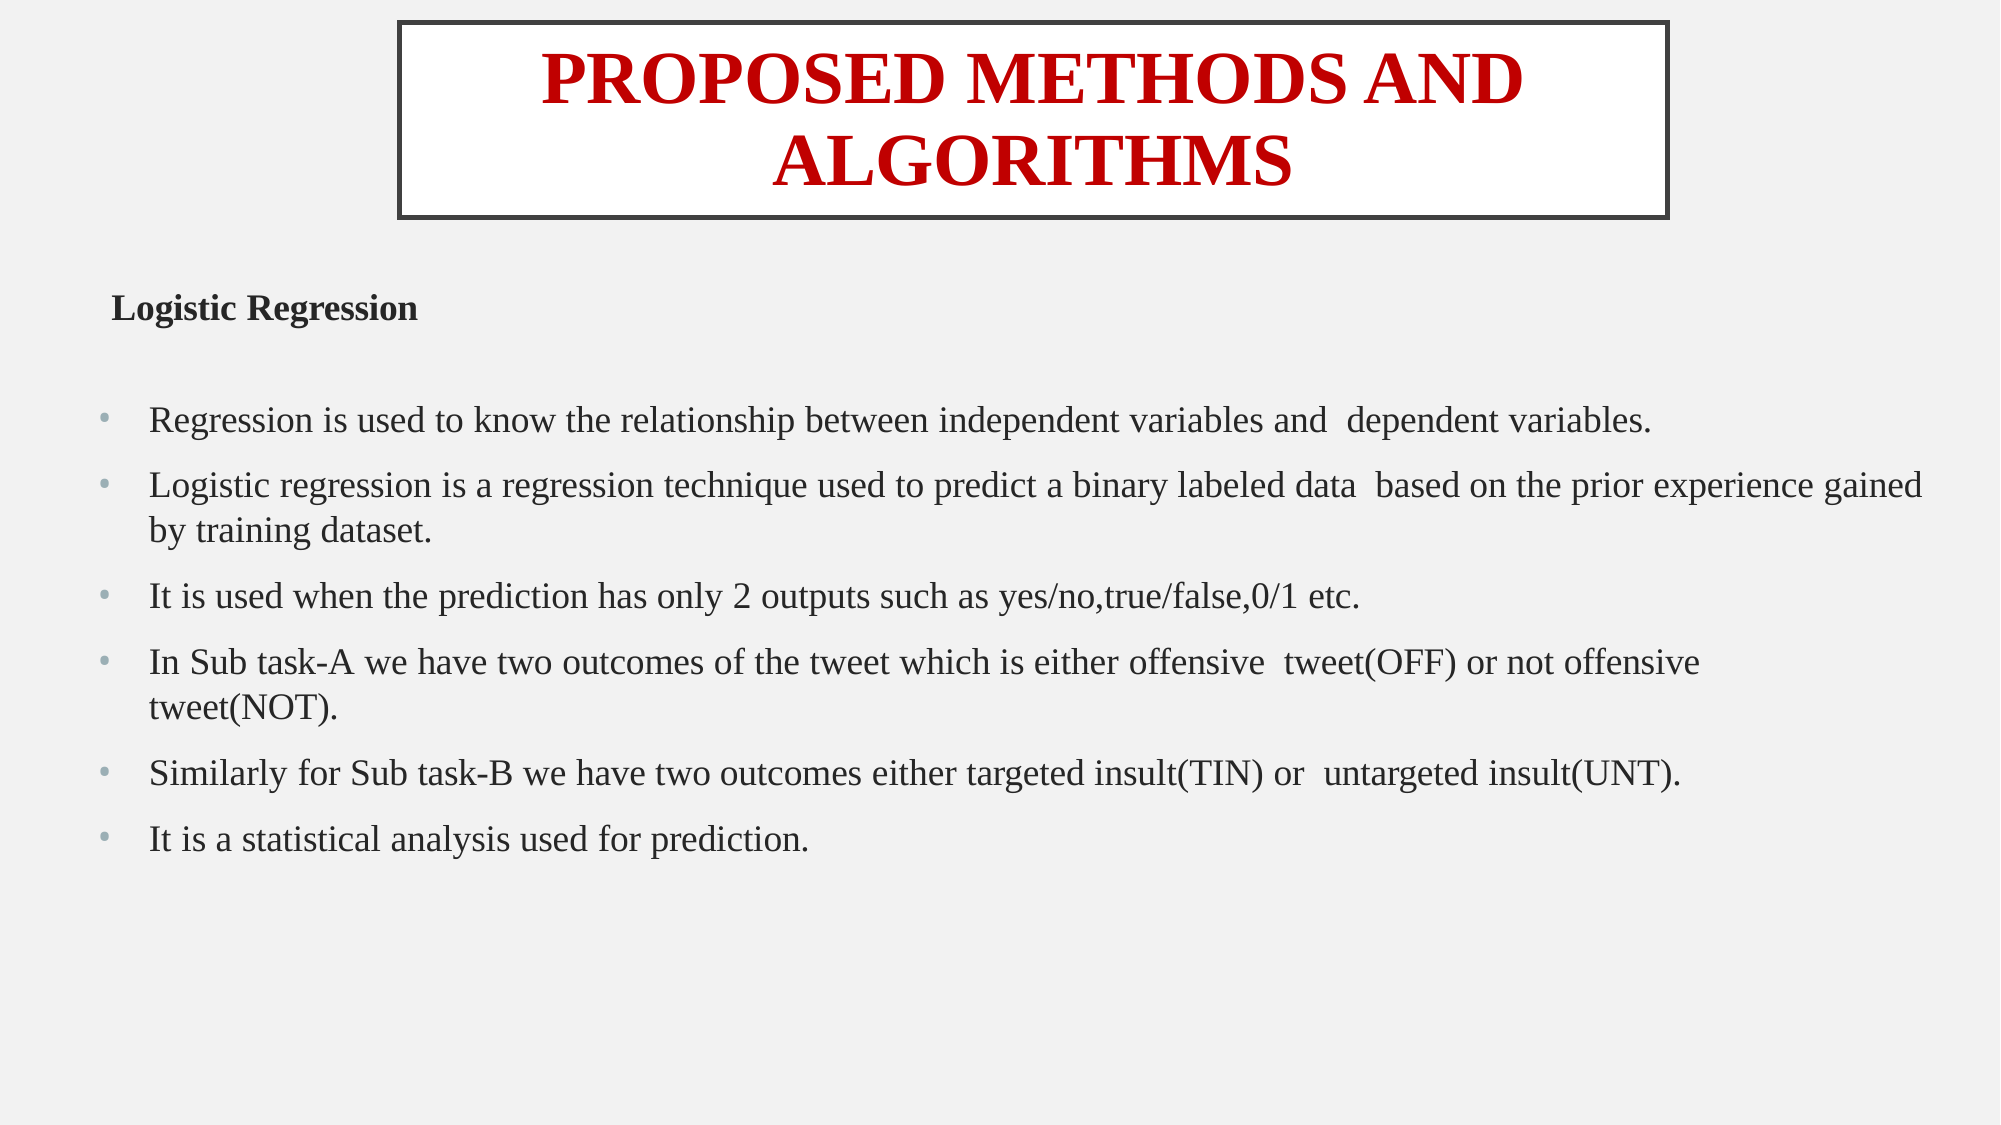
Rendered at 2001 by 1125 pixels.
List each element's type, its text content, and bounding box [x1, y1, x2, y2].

title PROPOSED METHODS AND ALGORITHMS [397, 20, 1670, 220]
list Logistic Regression Regression is used to know the relationship between independent variables and dependent variables. Logistic regression is a regression technique used to predict a binary labeled data based on the prior experience gained by training dataset. It is used when the prediction has only 2 outputs such as yes/no,true/false,0/1 etc. In Sub task-A we have two outcomes of the tweet which is either offensive tweet(OFF) or not offensive tweet(NOT). Similarly for Sub task-B we have two outcomes either targeted insult(TIN) or untargeted insult(UNT). It is a statistical analysis used for prediction. [55, 275, 1978, 1103]
